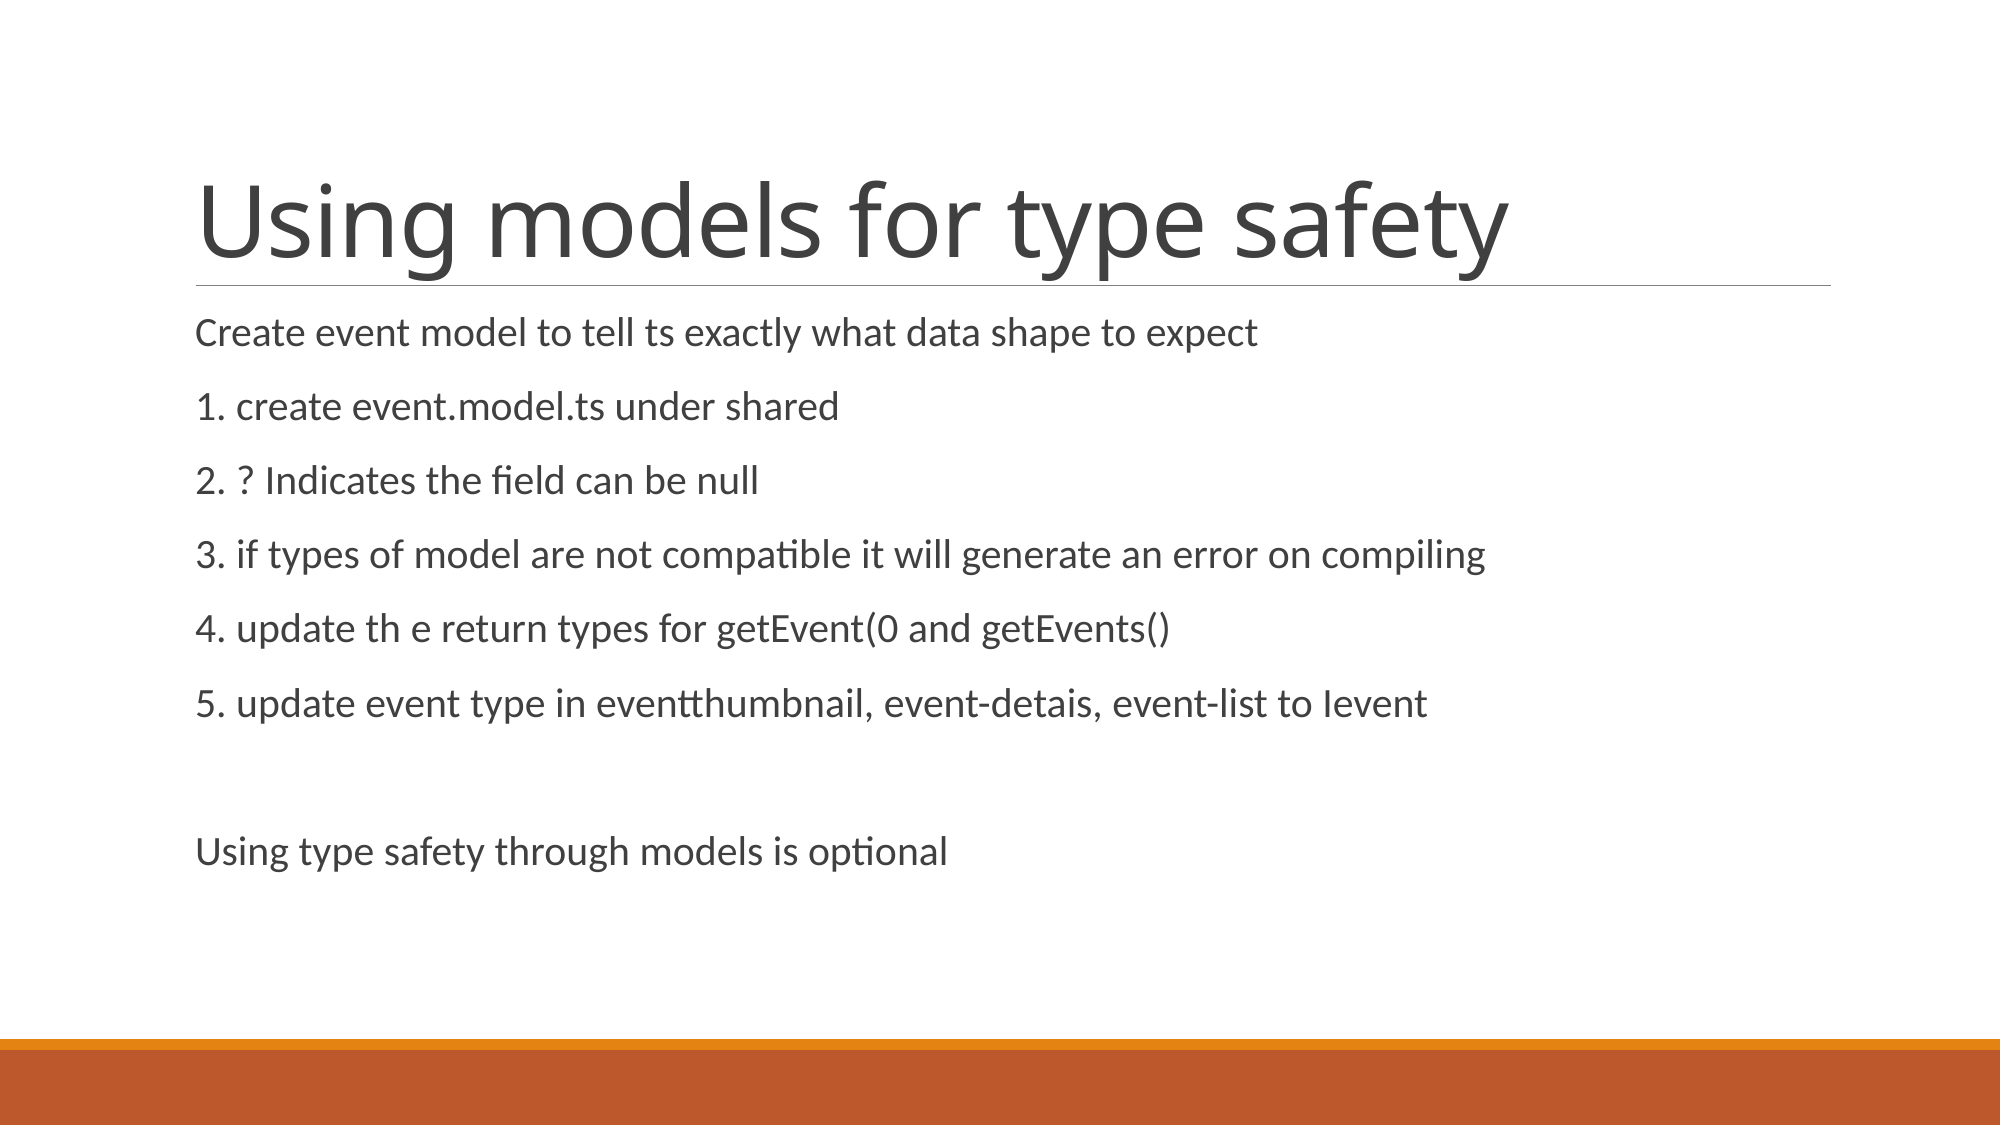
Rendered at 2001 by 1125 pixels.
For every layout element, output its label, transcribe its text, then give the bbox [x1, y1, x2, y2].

title Using models for type safety [180, 47, 1830, 285]
list Create event model to tell ts exactly what data shape to expect 1. create event.model.ts under shared 2. ? Indicates the field can be null 3. if types of model are not compatible it will generate an error on compiling 4. update th e return types for getEvent(0 and getEvents() 5. update event type in eventthumbnail, event-detais, event-list to Ievent Using type safety through models is optional [180, 302, 1830, 963]
